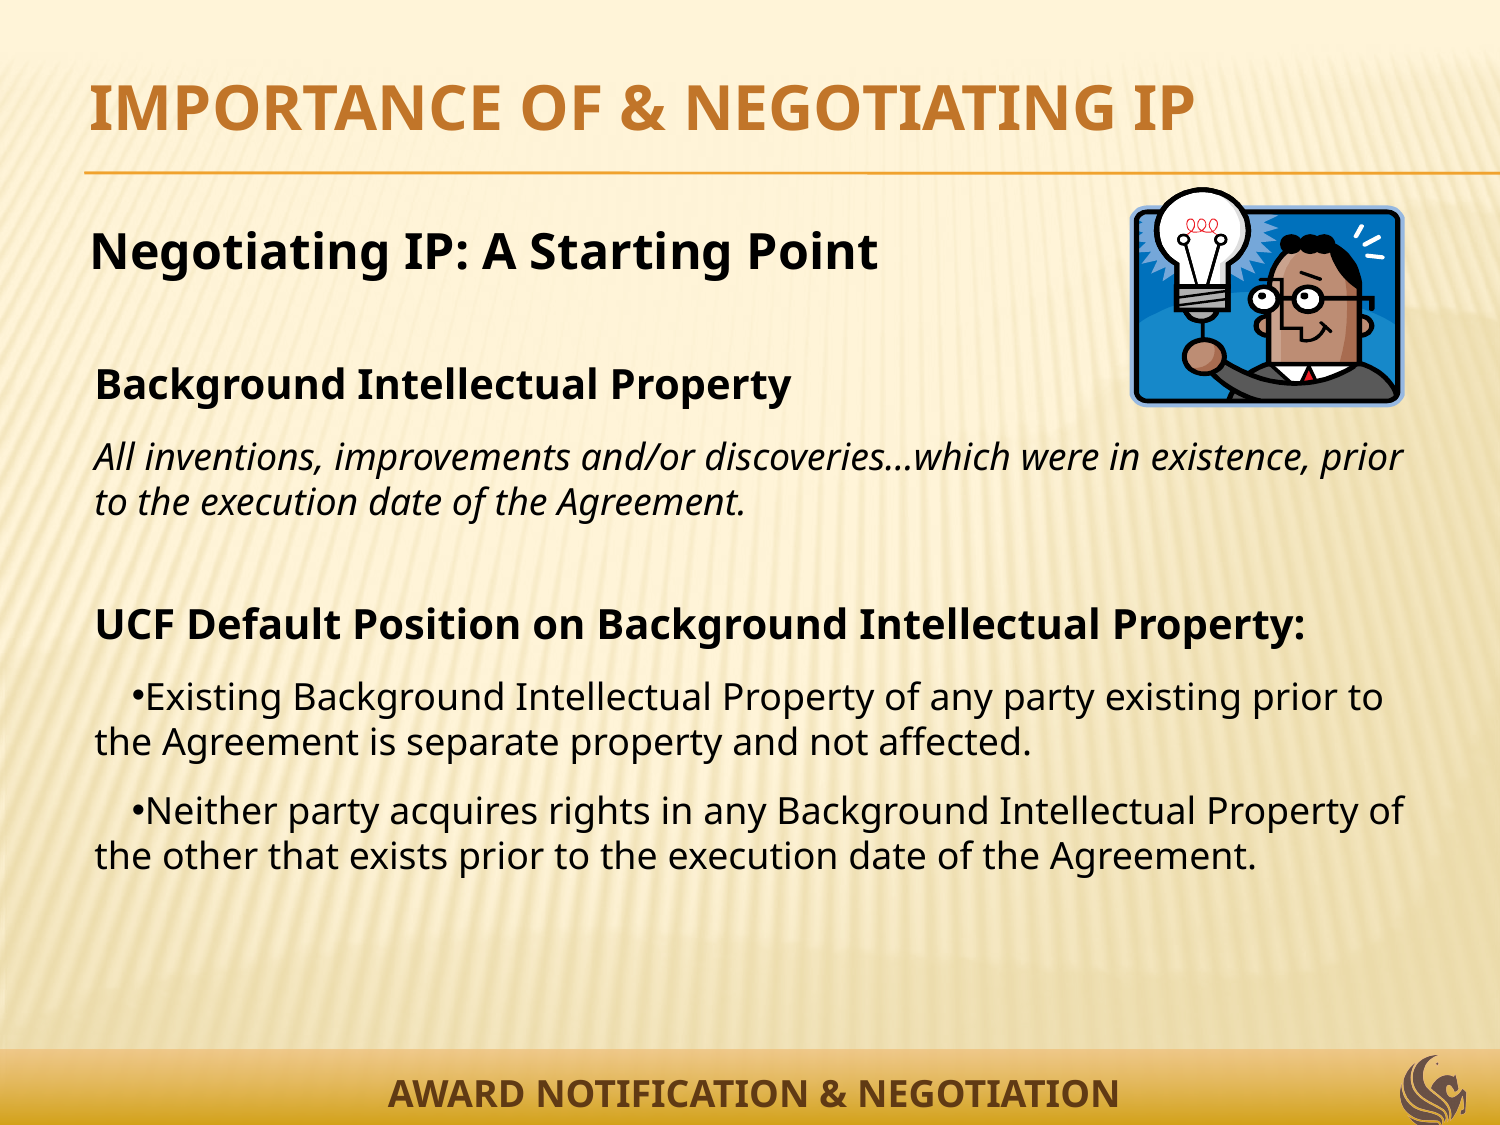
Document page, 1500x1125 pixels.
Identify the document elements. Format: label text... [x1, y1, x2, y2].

text_box IMPORTANCE OF & NEGOTIATING IP [75, 45, 1400, 150]
picture [1129, 187, 1405, 408]
text_box Negotiating IP: A Starting Point [74, 212, 1119, 288]
text_box Background Intellectual Property All inventions, improvements and/or discoveries…which were in existence, prior to the execution date of the Agreement. UCF Default Position on Background Intellectual Property: Existing Background Intellectual Property of any party existing prior to the Agreement is separate property and not affected. Neither party acquires rights in any Background Intellectual Property of the other that exists prior to the execution date of the Agreement. [79, 350, 1438, 885]
text_box AWARD NOTIFICATION & NEGOTIATION [23, 1062, 1486, 1123]
